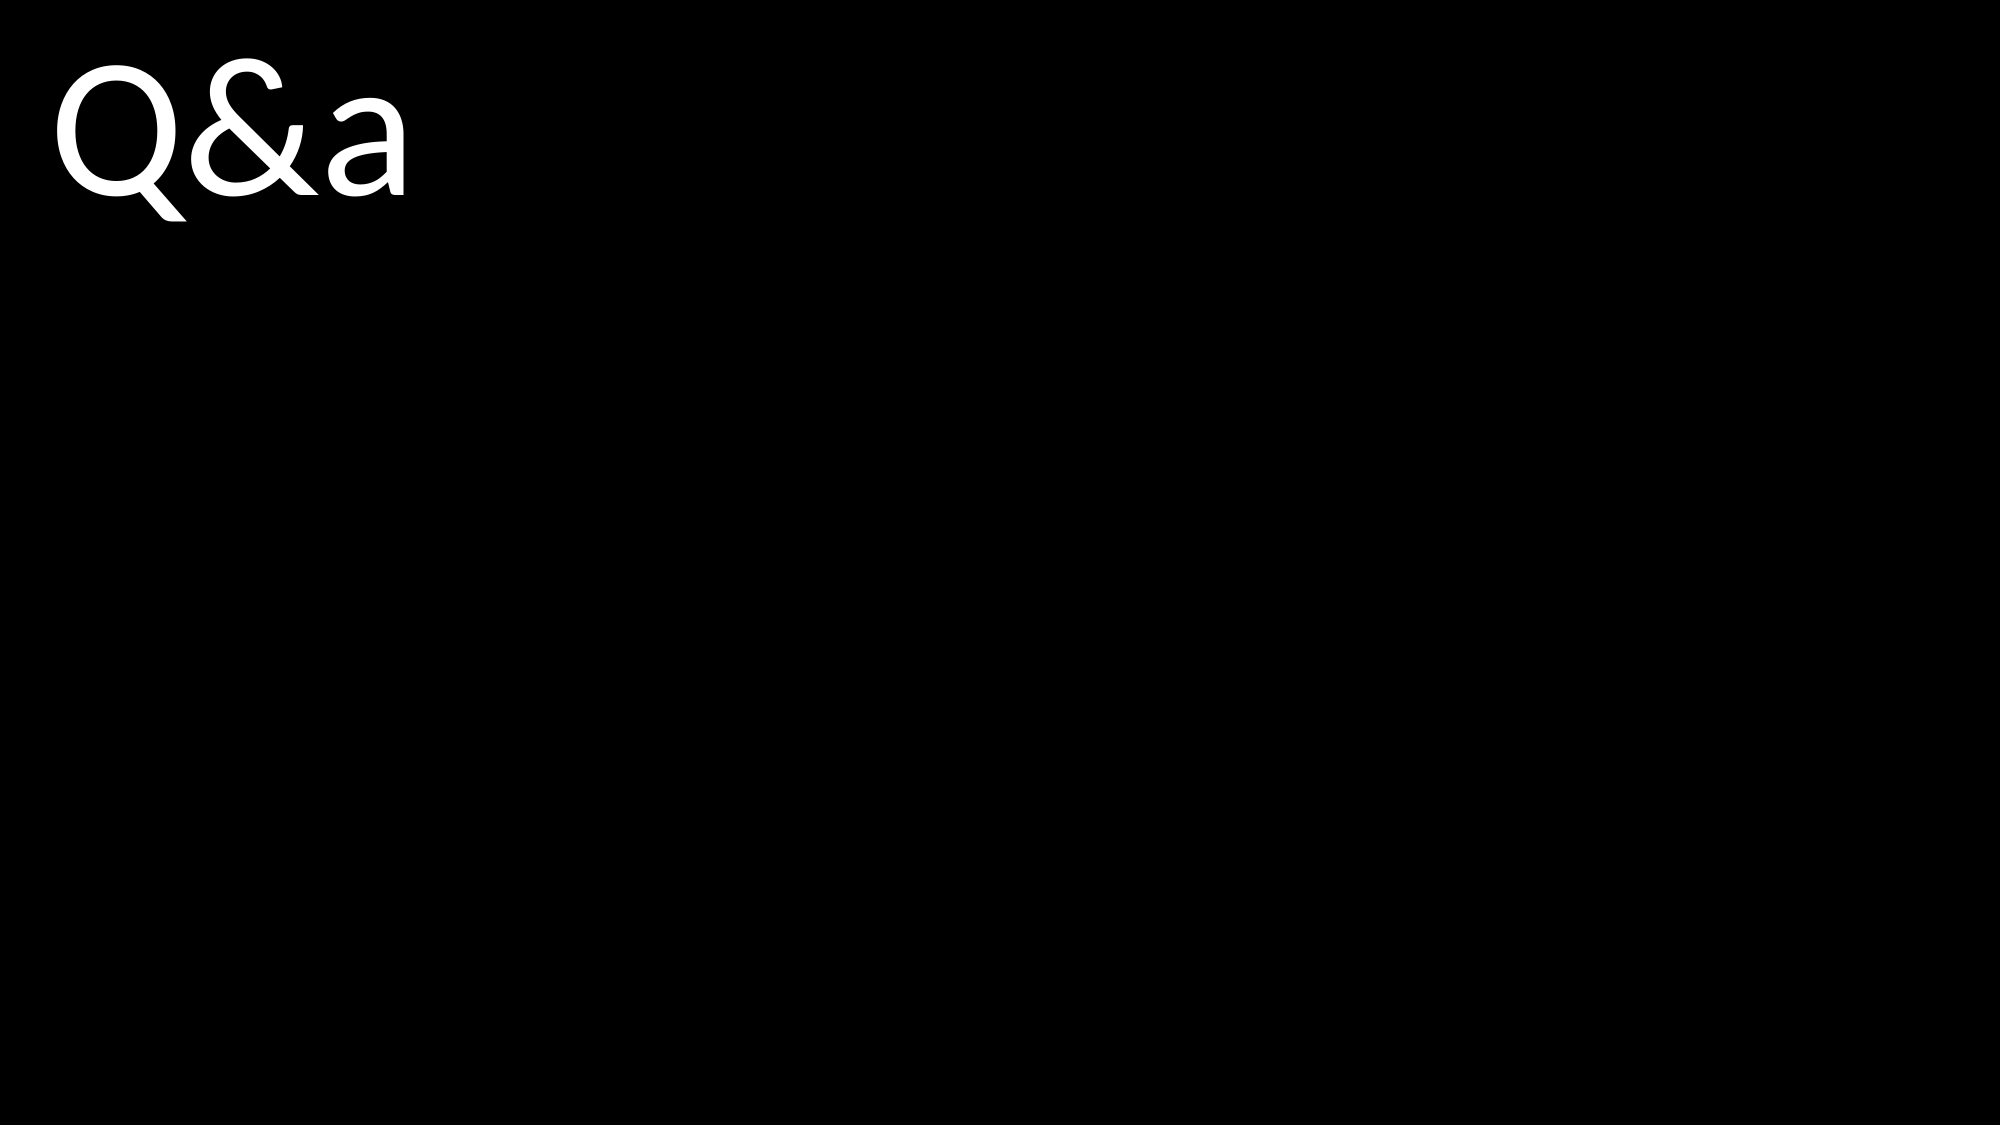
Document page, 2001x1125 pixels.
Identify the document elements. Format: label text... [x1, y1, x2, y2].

text_box Q&a [34, 0, 827, 244]
